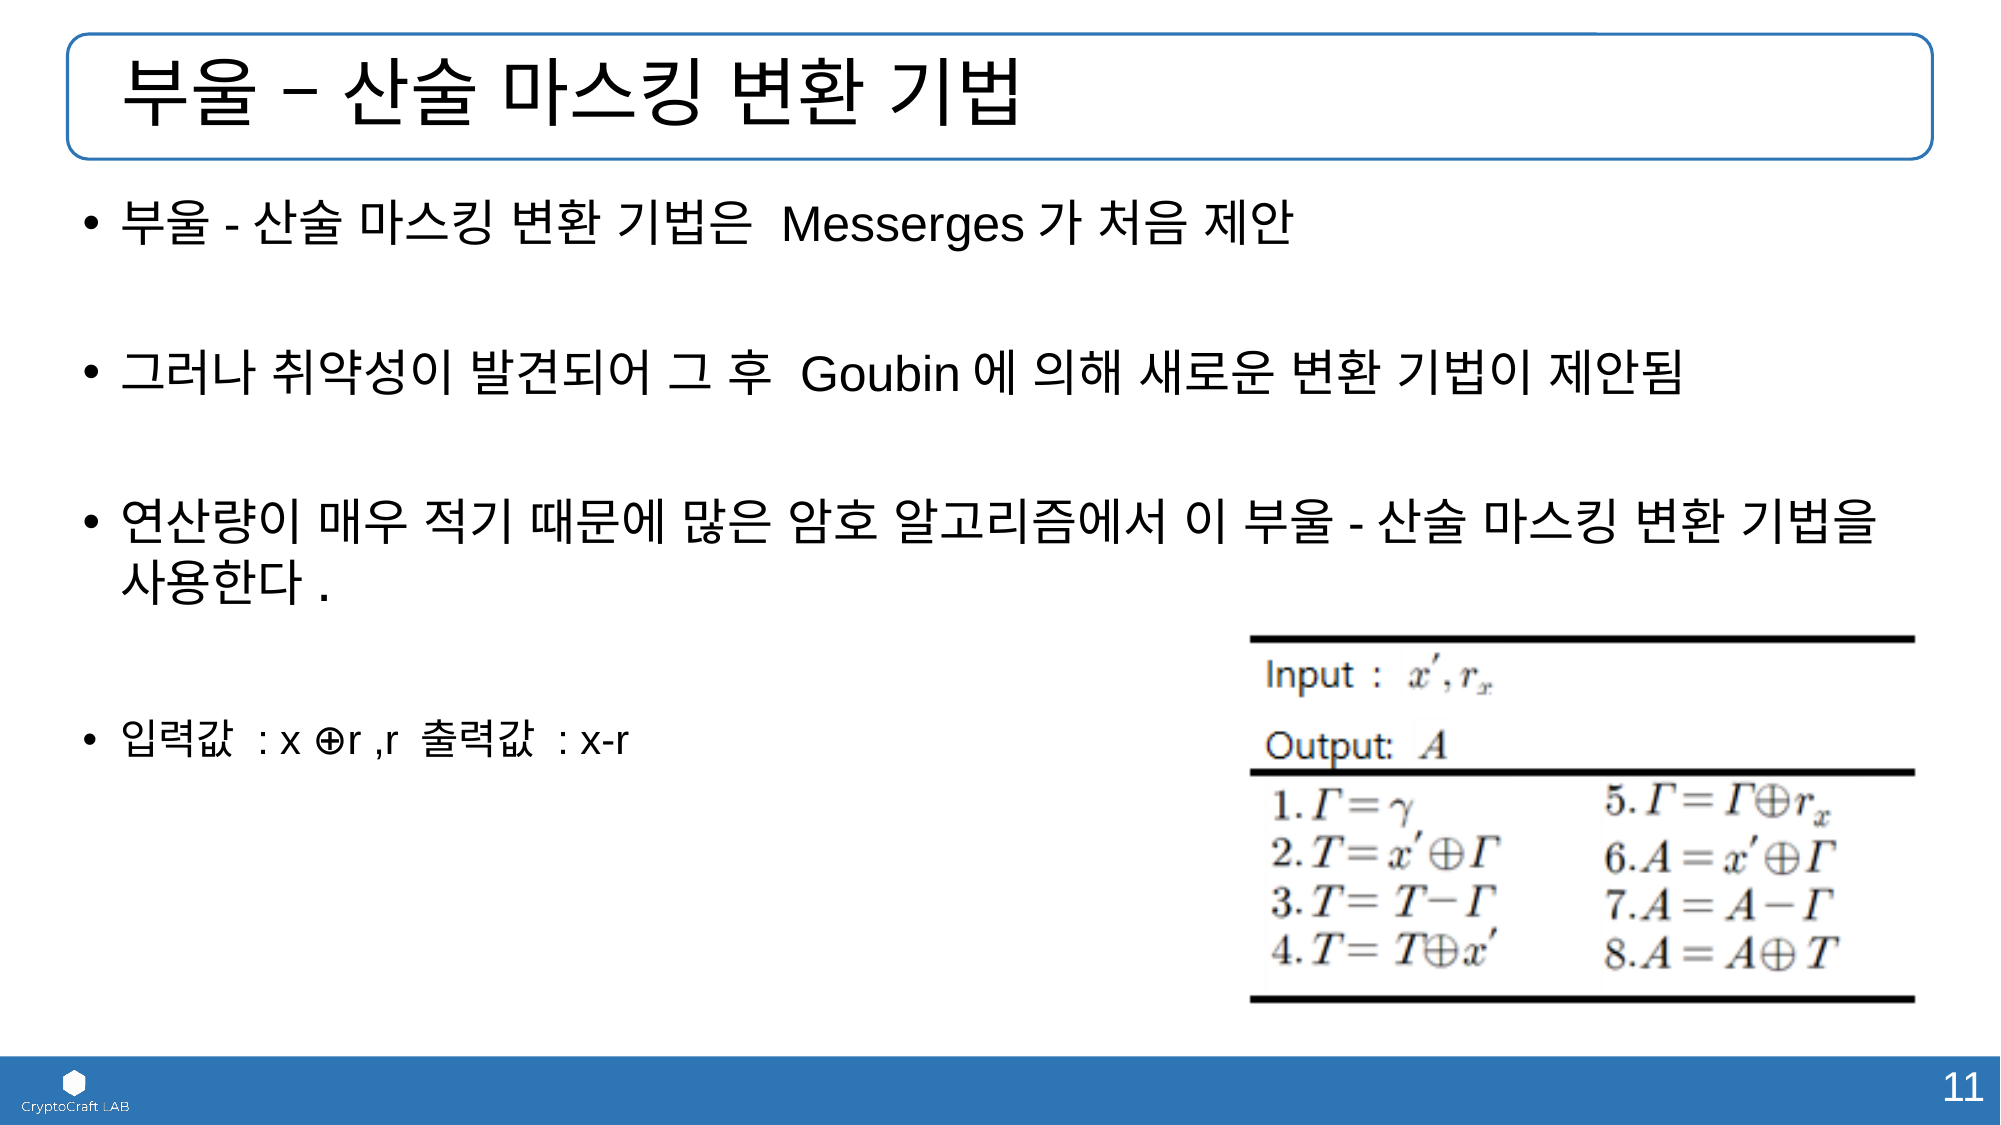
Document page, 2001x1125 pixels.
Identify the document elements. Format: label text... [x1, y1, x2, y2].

list 부울-산술 마스킹 변환 기법은 Messerges가 처음 제안 그러나 취약성이 발견되어 그 후 Goubin에 의해 새로운 변환 기법이 제안됨 연산량이 매우 적기 때문에 많은 암호 알고리즘에서 이 부울-산술 마스킹 변환 기법을 사용한다. 입력값 : x ⊕r ,r 출력값 : x-r [67, 190, 1952, 1021]
picture [1241, 614, 1933, 1021]
title 부울 – 산술 마스킹 변환 기법 [67, 34, 1933, 160]
picture [13, 1061, 138, 1123]
